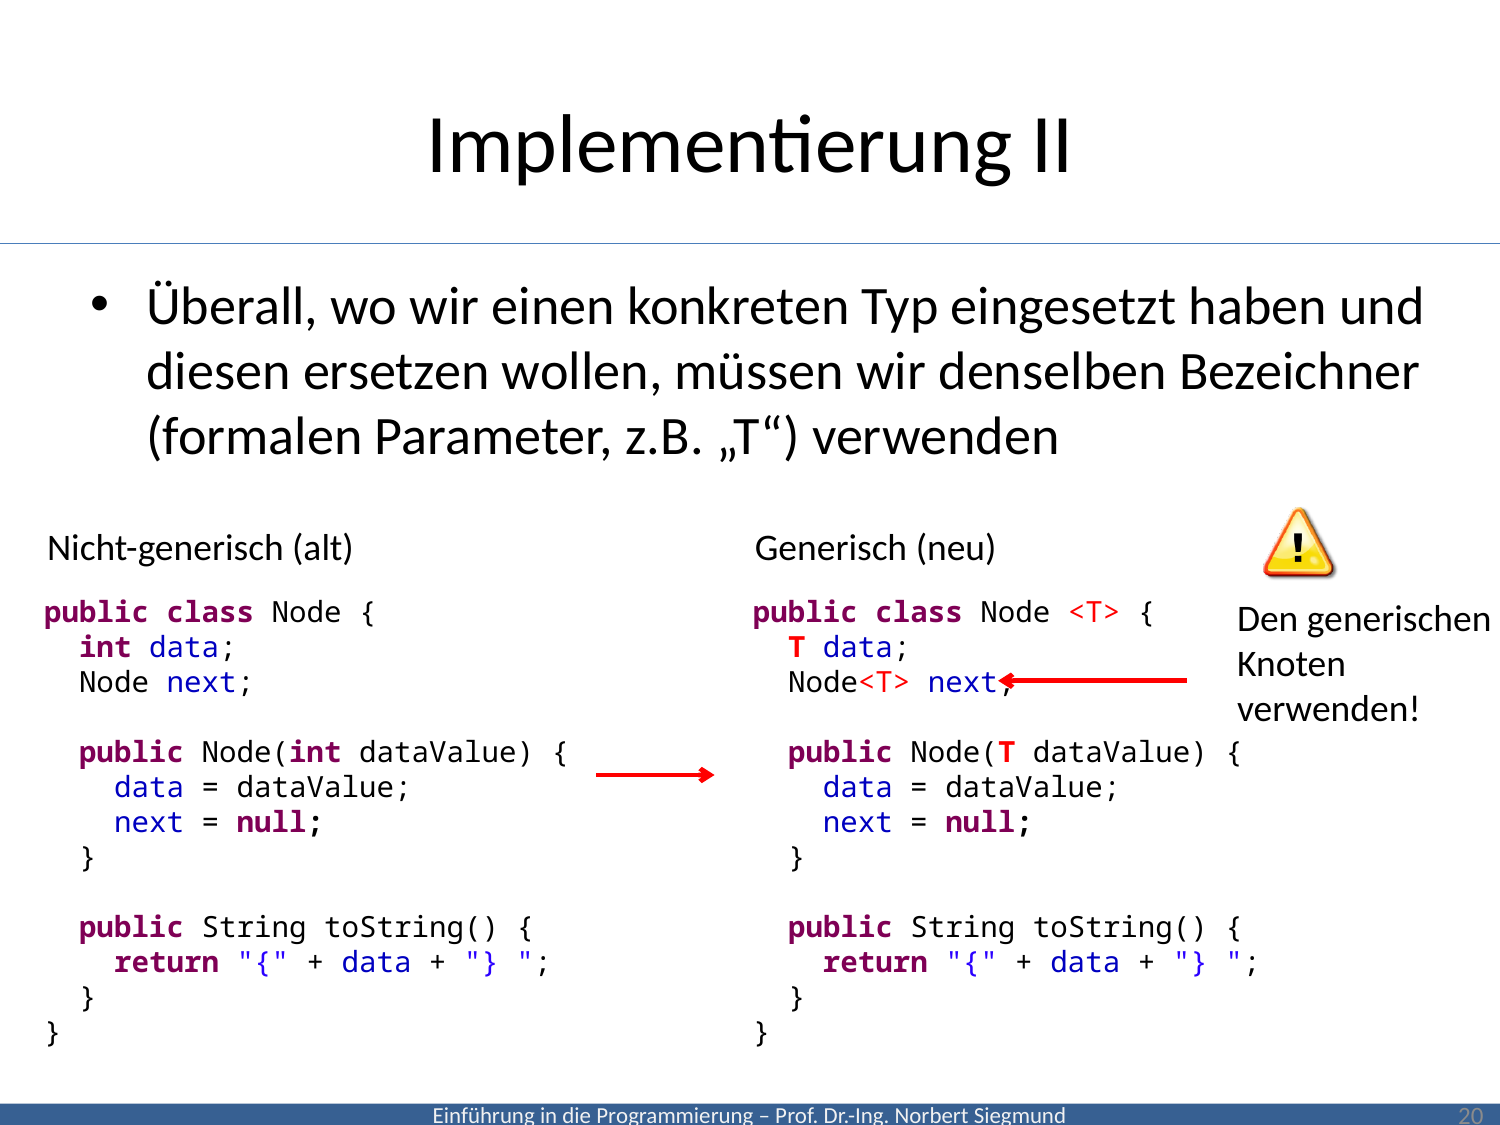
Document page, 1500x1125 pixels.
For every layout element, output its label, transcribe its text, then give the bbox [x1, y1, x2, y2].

text_box Den generischen Knoten verwenden! [1222, 586, 1500, 736]
text_box Nicht-generisch (alt) [32, 515, 369, 576]
text_box Generisch (neu) [739, 515, 1012, 576]
picture [1257, 503, 1341, 586]
slide_number 20 [1148, 1084, 1499, 1125]
title Implementierung II [74, 44, 1426, 233]
text_box public class Node { int data; Node next; public Node(int dataValue) { data = dataValue; next = null; } public String toString() { return "{" + data + "} "; } } [29, 586, 597, 1056]
list Überall, wo wir einen konkreten Typ eingesetzt haben und diesen ersetzen wollen, müssen wir denselben Bezeichner (formalen Parameter, z.B. „T“) verwenden [74, 262, 1495, 1104]
text_box public class Node <T> { T data; Node<T> next; public Node(T dataValue) { data = dataValue; next = null; } public String toString() { return "{" + data + "} "; } } [738, 586, 1306, 1056]
